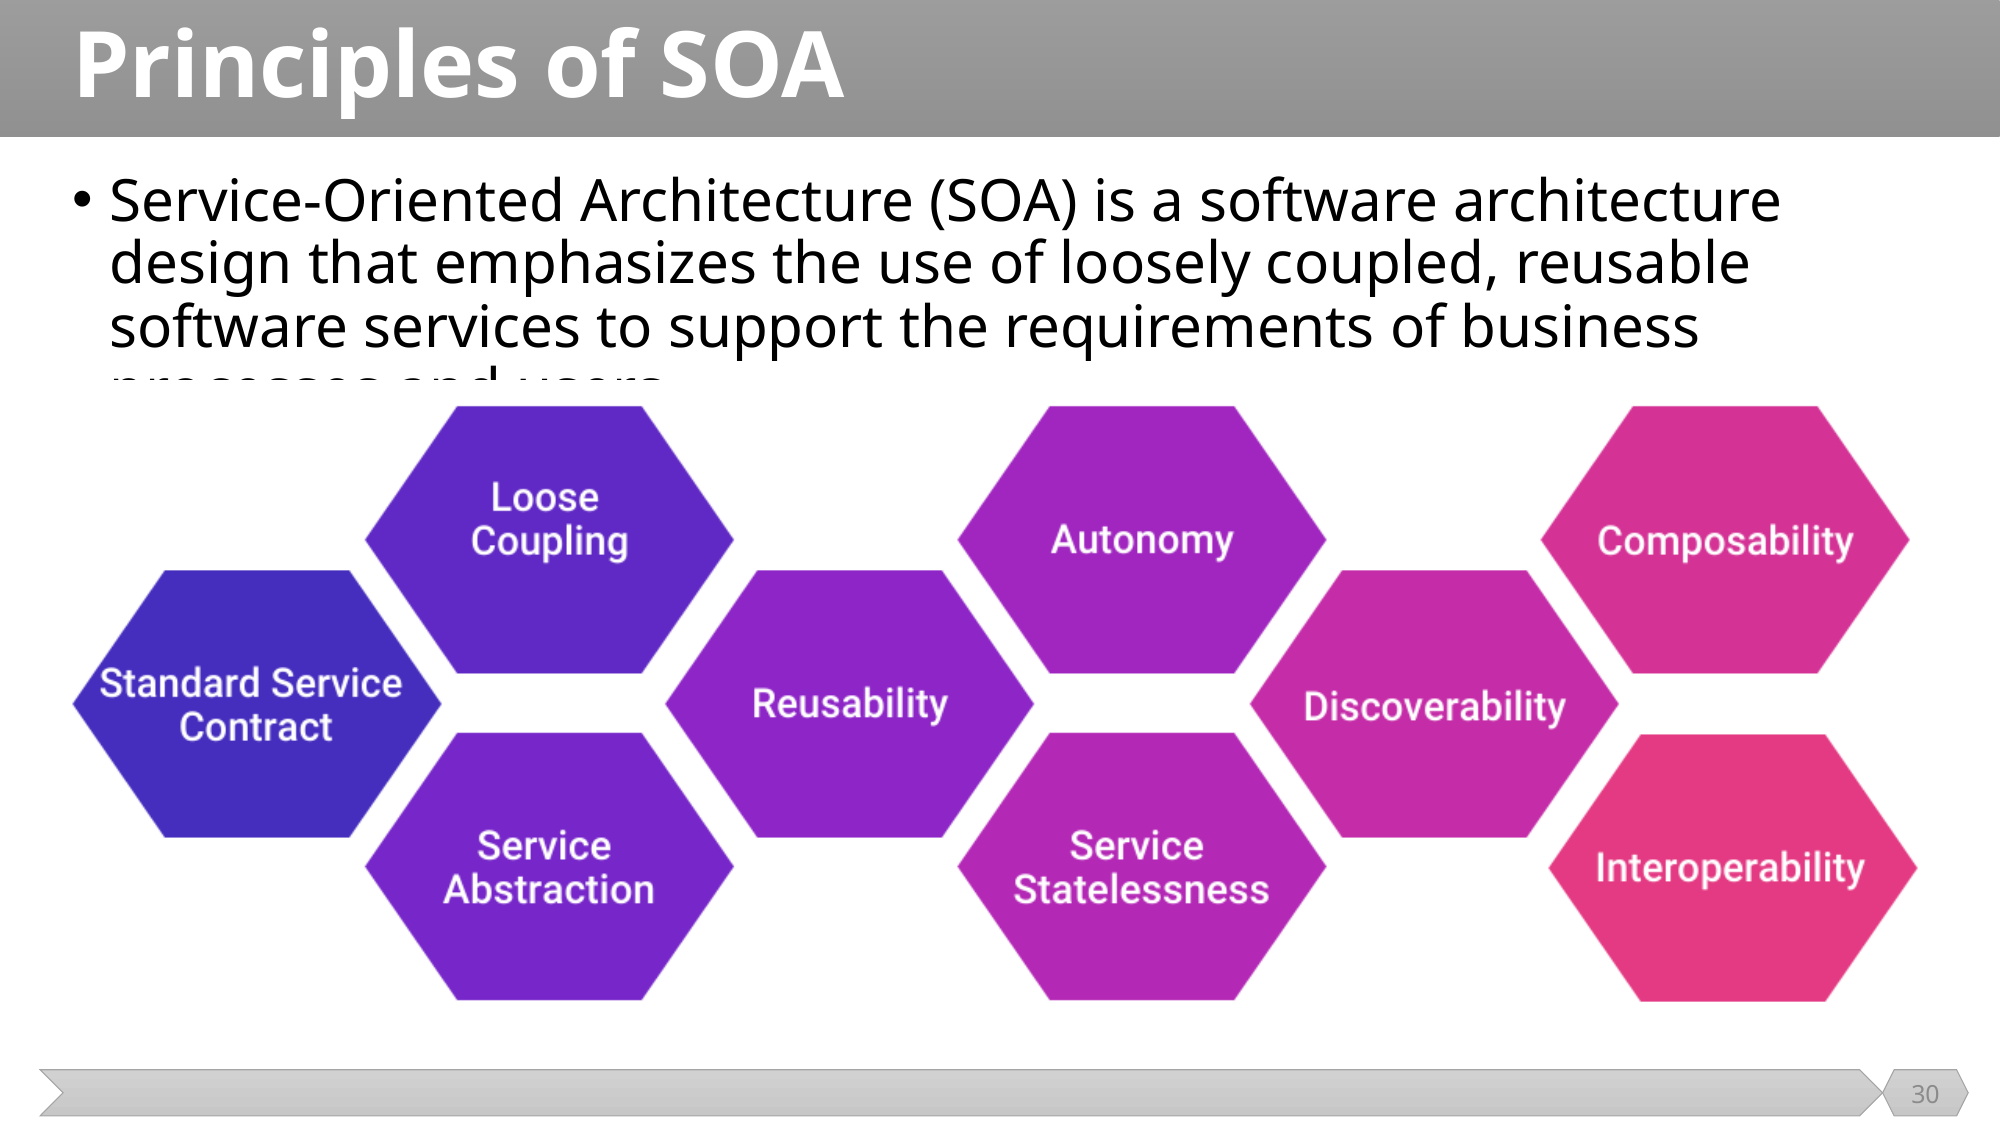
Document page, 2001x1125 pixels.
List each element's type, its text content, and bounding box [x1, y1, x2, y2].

list Service-Oriented Architecture (SOA) is a software architecture design that emphasizes the use of loosely coupled, reusable software services to support the requirements of business processes and users. [56, 163, 1969, 1061]
title Principles of SOA [56, 0, 1969, 137]
slide_number 30 [1882, 1065, 1969, 1125]
picture [56, 380, 1935, 1050]
